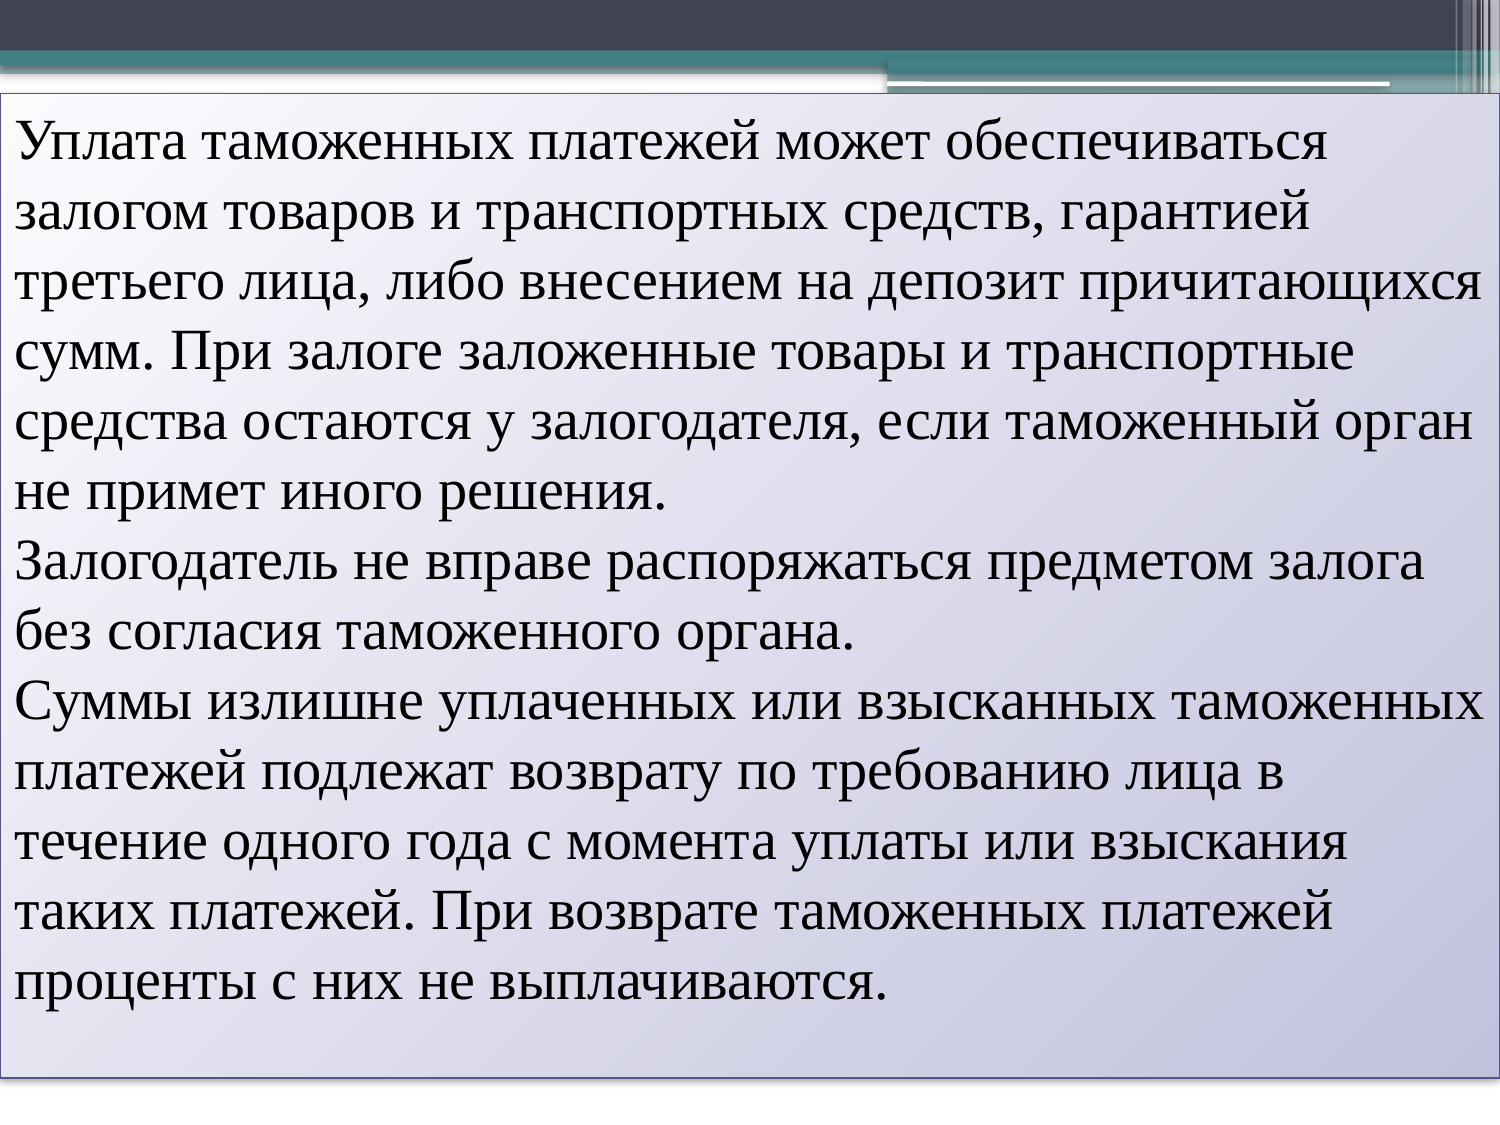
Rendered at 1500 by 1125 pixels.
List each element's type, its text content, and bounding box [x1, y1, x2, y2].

text_box Уплата таможенных платежей может обеспечиваться залогом товаров и транспортных средств, гарантией третьего лица, либо внесением на депозит причитающихся сумм. При залоге заложенные товары и транспортные средства остаются у залогодателя, если таможенный орган не примет иного решения. Залогодатель не вправе распоряжаться предметом залога без согласия таможенного органа. Суммы излишне уплаченных или взысканных таможенных платежей подлежат возврату по требованию лица в течение одного года с момента уплаты или взыскания таких платежей. При возврате таможенных платежей проценты с них не выплачиваются. [0, 93, 1500, 1079]
